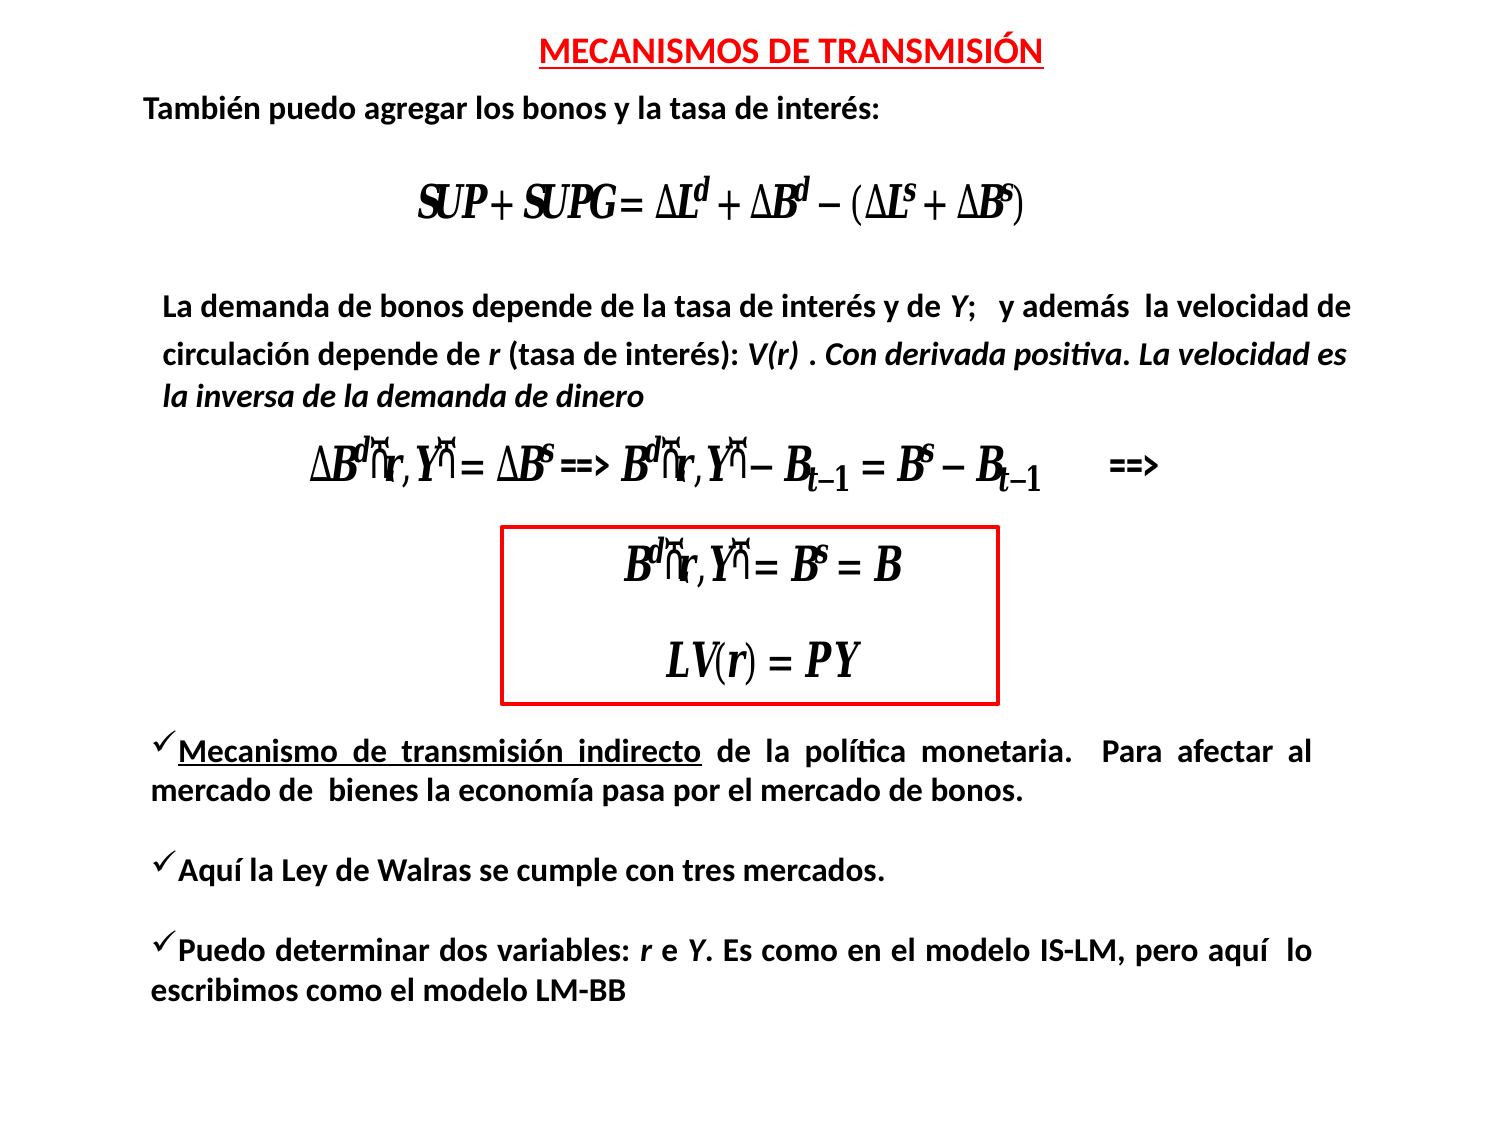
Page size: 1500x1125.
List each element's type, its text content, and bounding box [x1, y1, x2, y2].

text_box La demanda de bonos depende de la tasa de interés y de Y; y además la velocidad de circulación depende de r (tasa de interés): V(r) . Con derivada positiva. La velocidad es la inversa de la demanda de dinero [147, 276, 1459, 422]
picture [277, 172, 1164, 268]
text_box Mecanismo de transmisión indirecto de la política monetaria. Para afectar al mercado de bienes la economía pasa por el mercado de bonos. Aquí la Ley de Walras se cumple con tres mercados. Puedo determinar dos variables: r e Y. Es como en el modelo IS-LM, pero aquí lo escribimos como el modelo LM-BB [135, 721, 1329, 1016]
text_box También puedo agregar los bonos y la tasa de interés: [128, 78, 897, 134]
text_box MECANISMOS DE TRANSMISIÓN [383, 19, 1199, 79]
picture [306, 432, 1211, 729]
